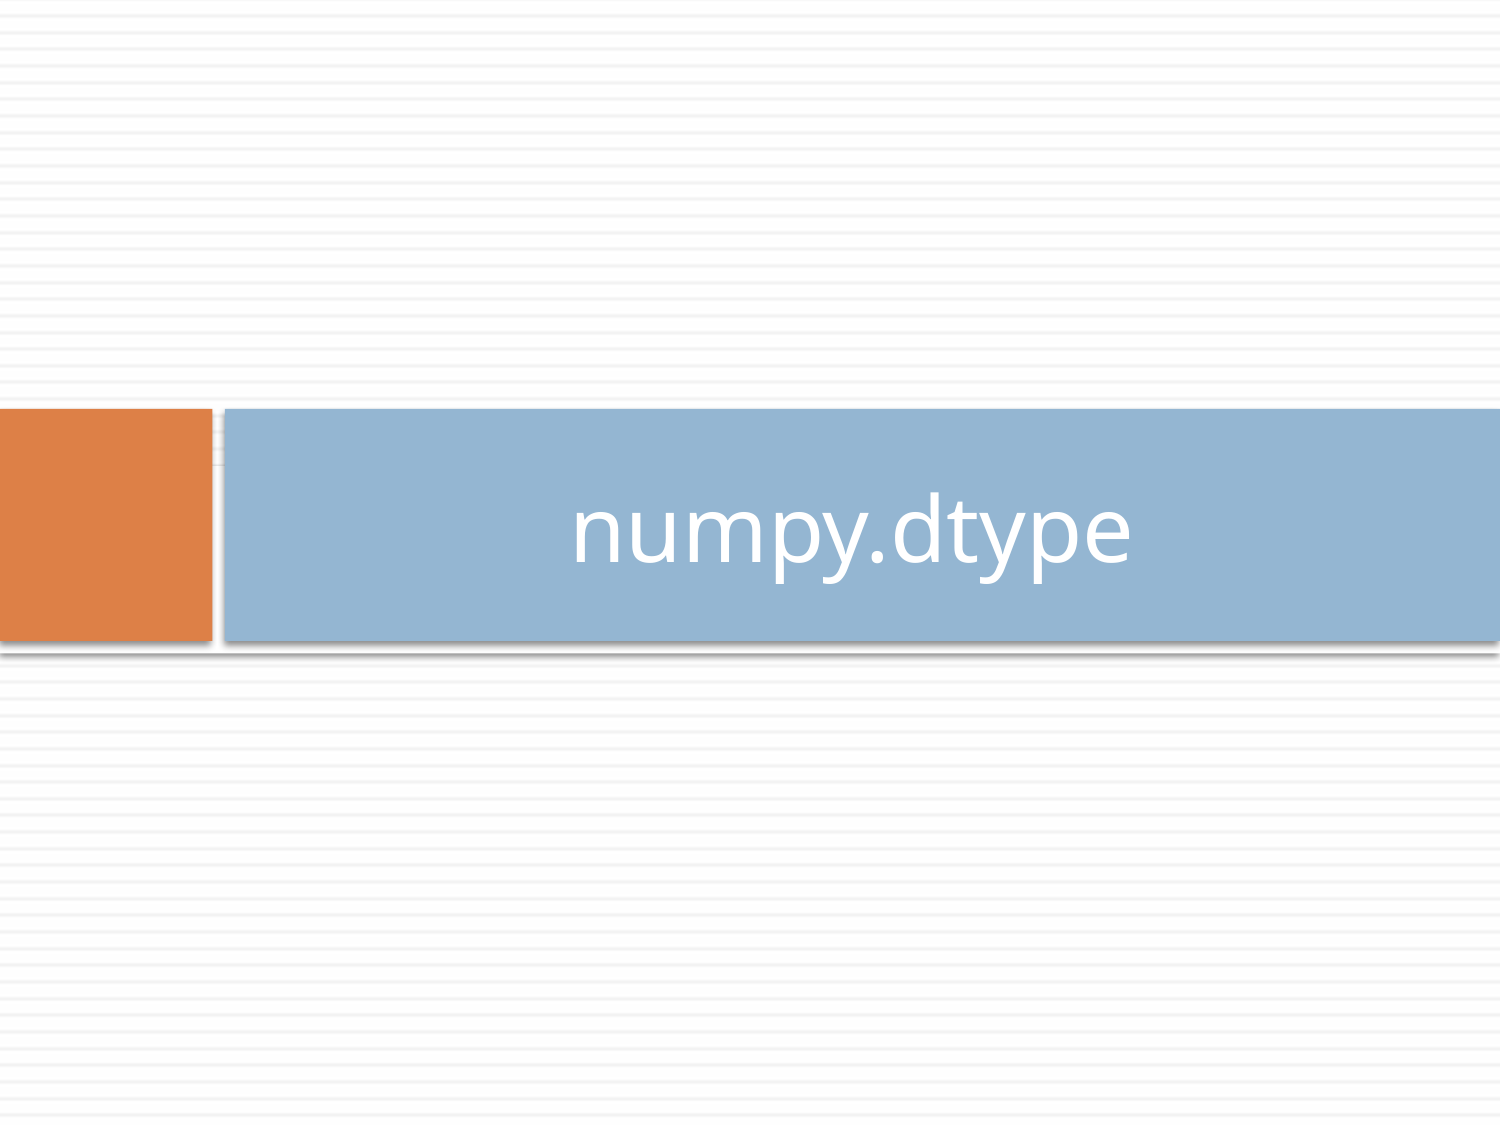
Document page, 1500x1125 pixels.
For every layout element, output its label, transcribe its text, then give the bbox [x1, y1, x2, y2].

title numpy.dtype [238, 444, 1489, 607]
